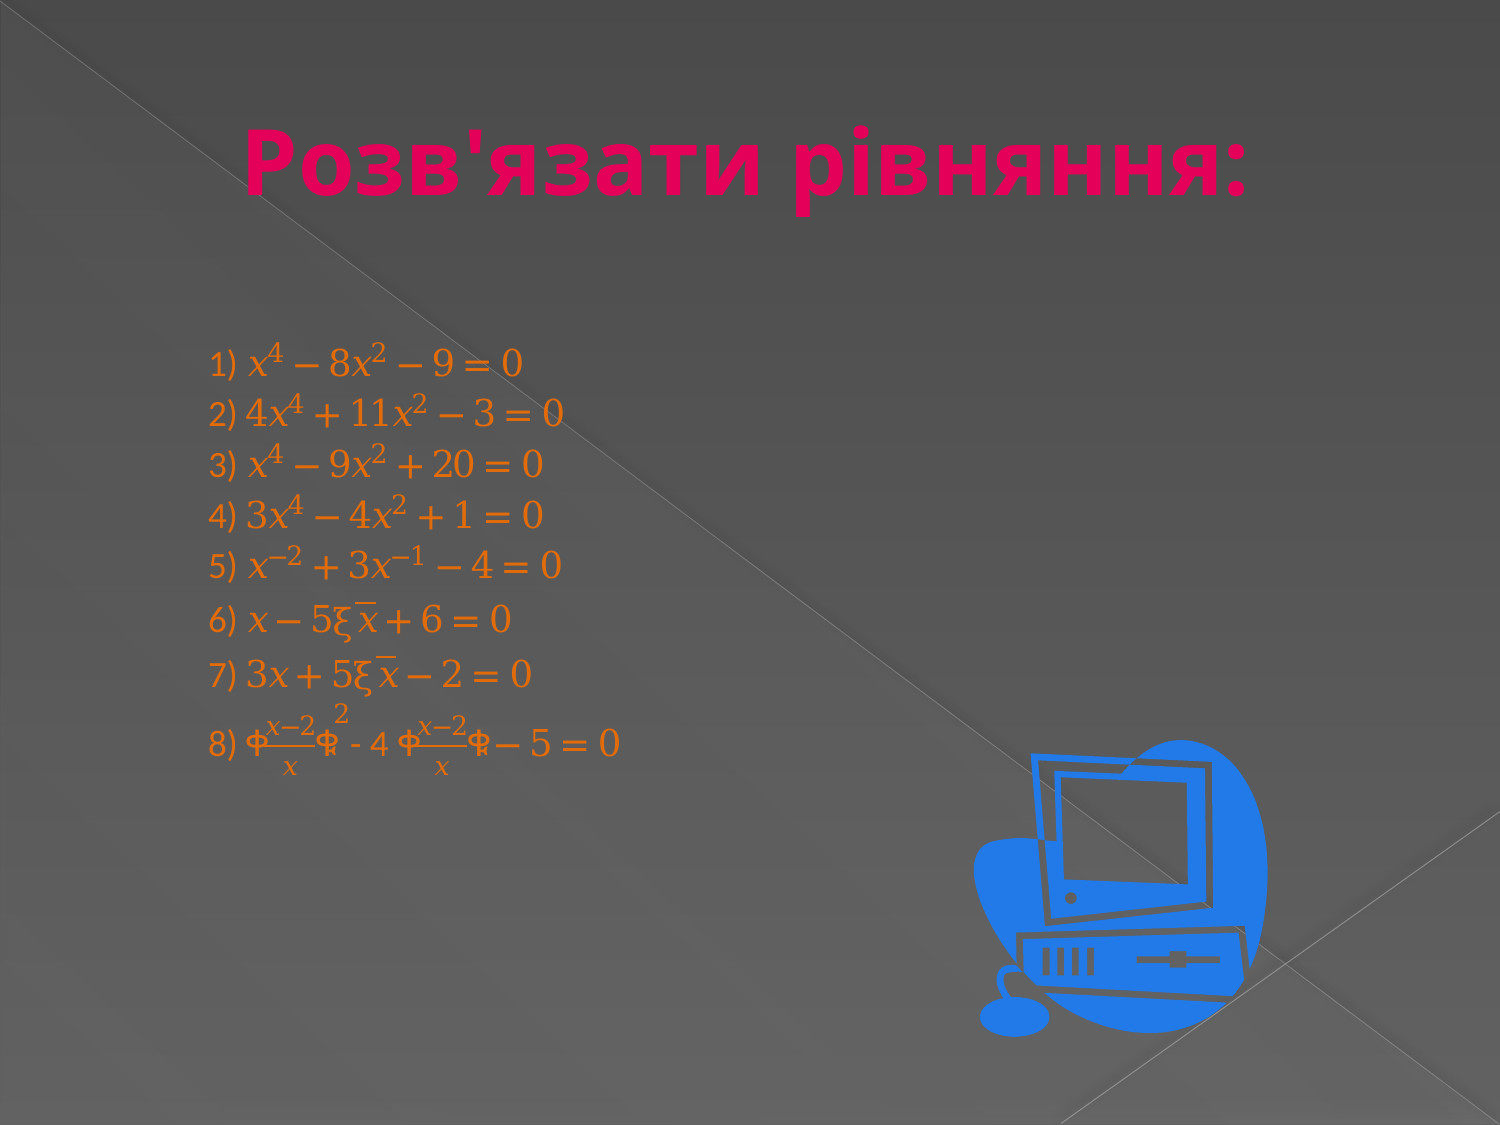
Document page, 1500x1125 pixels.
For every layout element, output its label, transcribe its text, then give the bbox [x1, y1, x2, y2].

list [163, 339, 1155, 1000]
picture [972, 737, 1276, 1037]
title Розв'язати рівняння: [75, 43, 1425, 274]
